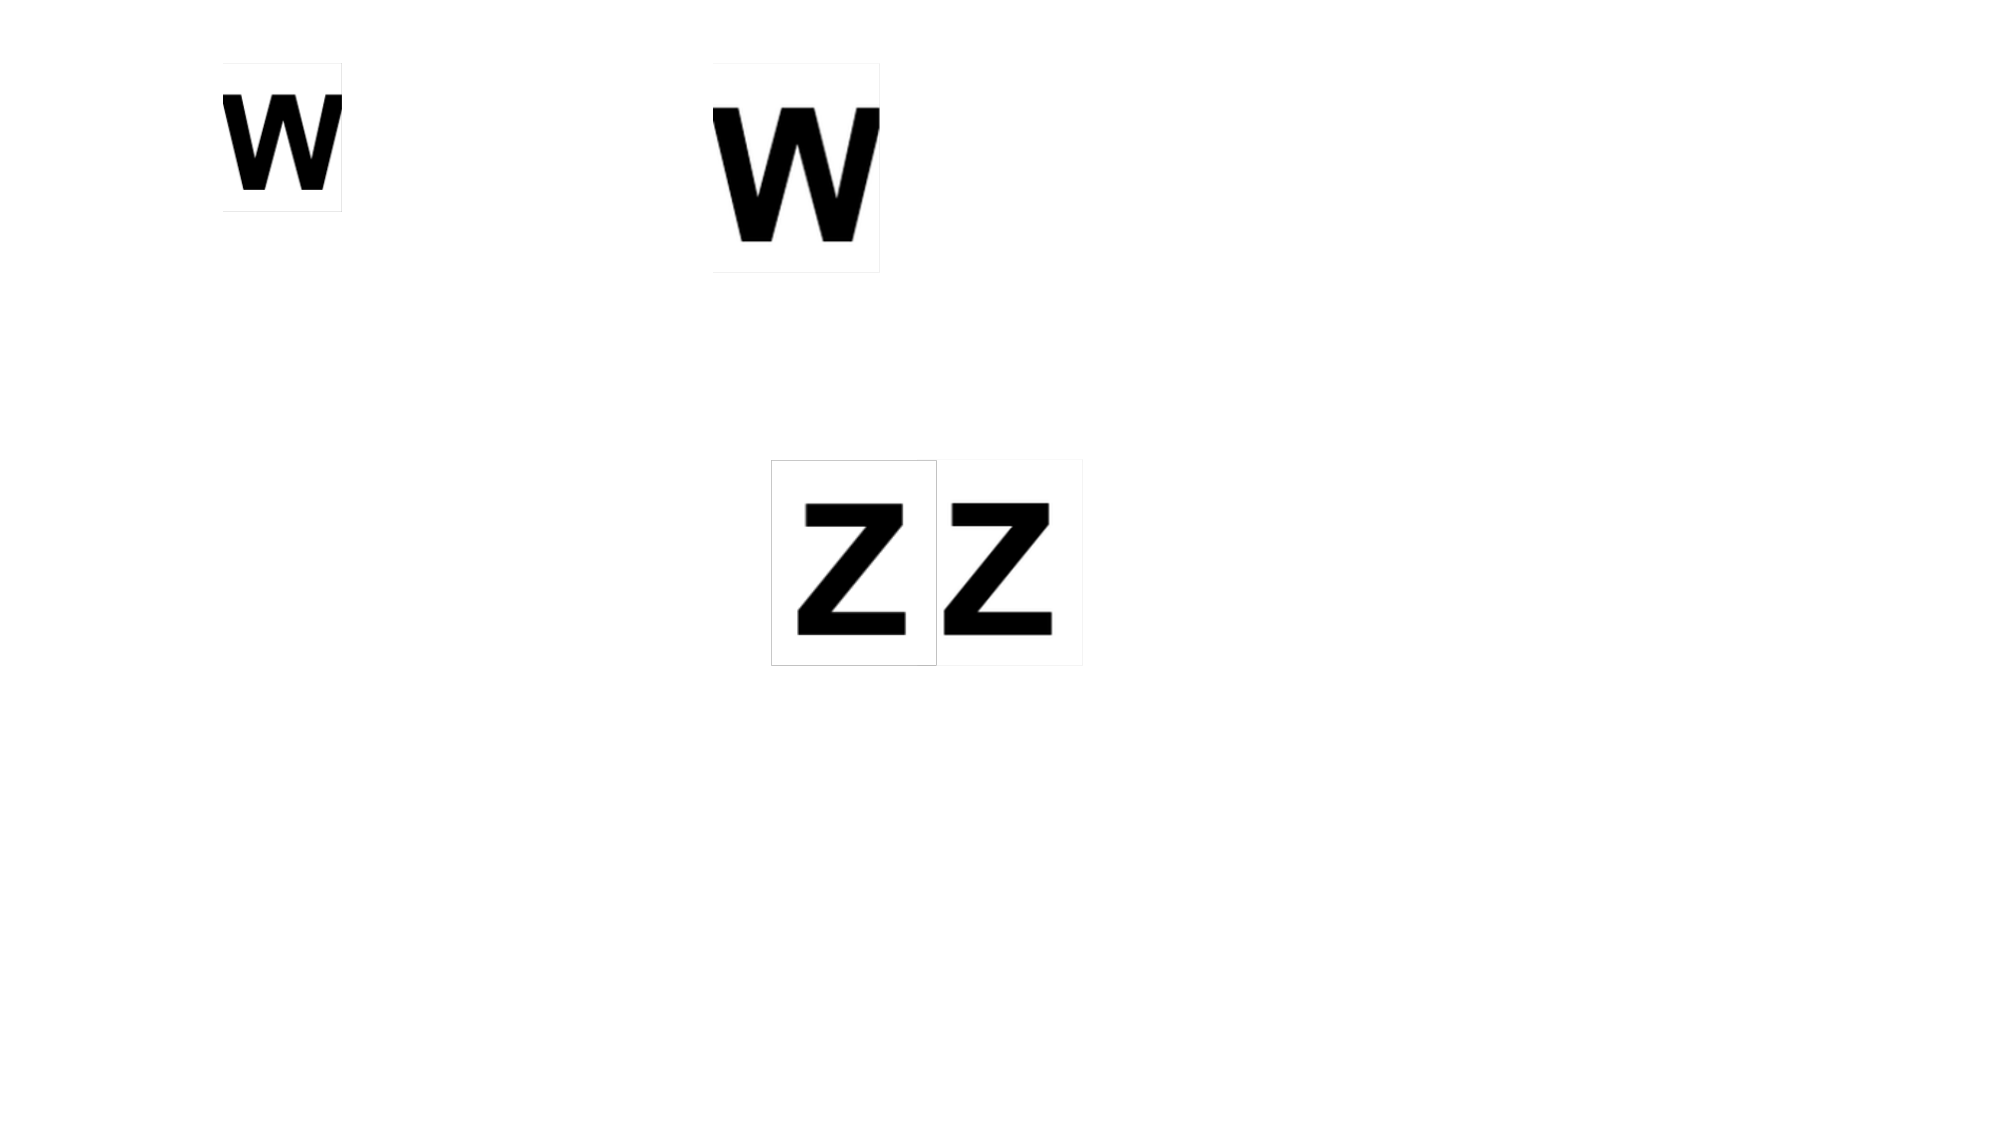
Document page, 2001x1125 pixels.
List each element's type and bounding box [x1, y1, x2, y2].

picture [223, 61, 344, 213]
picture [770, 457, 1084, 668]
picture [712, 61, 881, 274]
